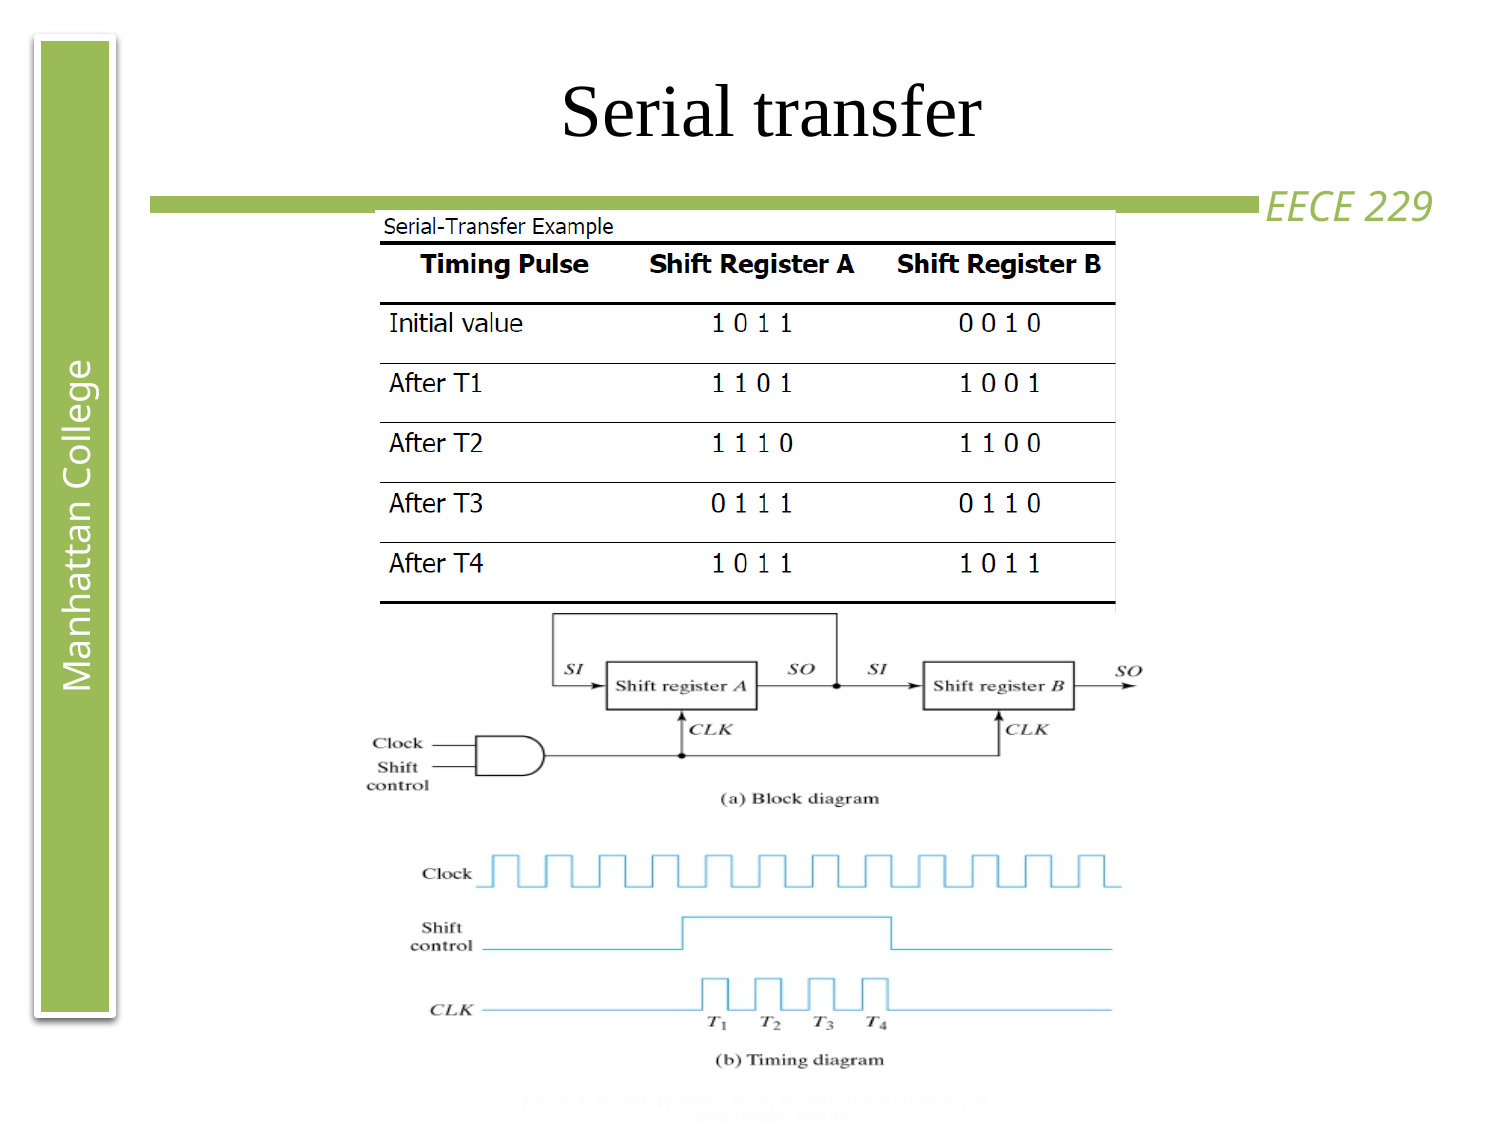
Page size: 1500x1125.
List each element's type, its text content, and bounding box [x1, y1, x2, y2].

picture [365, 210, 1143, 1125]
text_box Serial transfer [560, 99, 984, 159]
